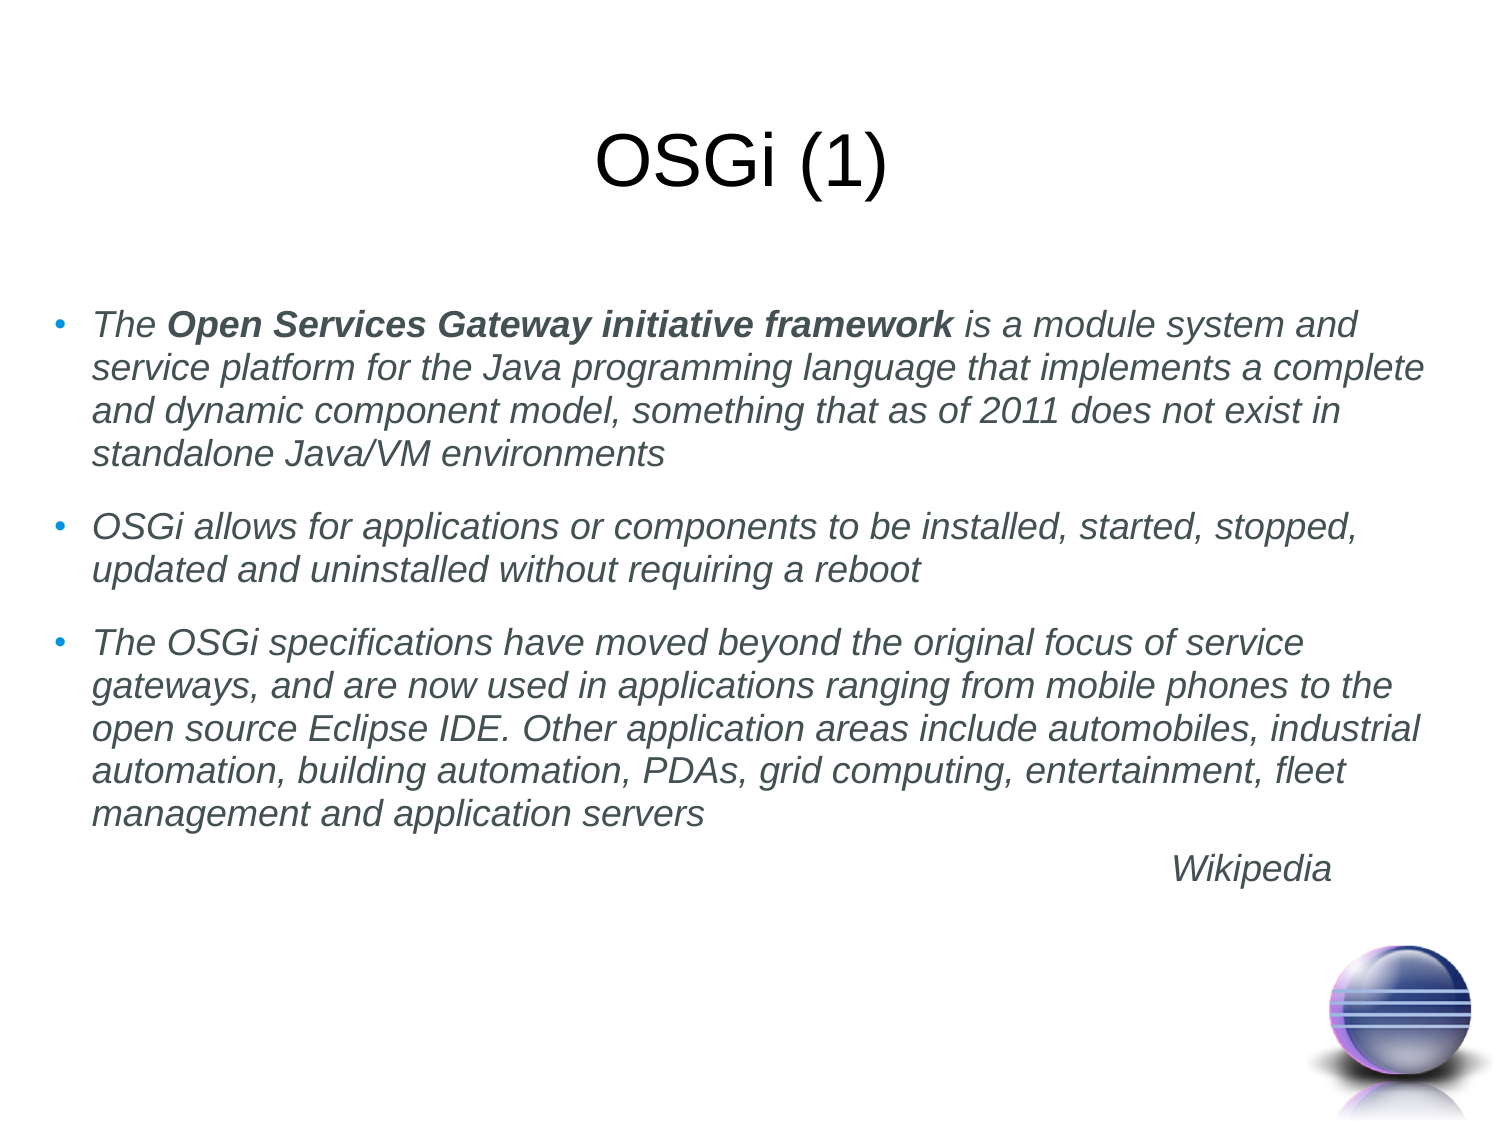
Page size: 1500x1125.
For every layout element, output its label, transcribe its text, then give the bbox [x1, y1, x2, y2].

list The Open Services Gateway initiative framework is a module system and service platform for the Java programming language that implements a complete and dynamic component model, something that as of 2011 does not exist in standalone Java/VM environments OSGi allows for applications or components to be installed, started, stopped, updated and uninstalled without requiring a reboot The OSGi specifications have moved beyond the original focus of service gateways, and are now used in applications ranging from mobile phones to the open source Eclipse IDE. Other application areas include automobiles, industrial automation, building automation, PDAs, grid computing, entertainment, fleet management and application servers Wikipedia [39, 220, 1447, 1035]
title OSGi (1) [37, 70, 1447, 209]
picture [1307, 935, 1493, 1121]
